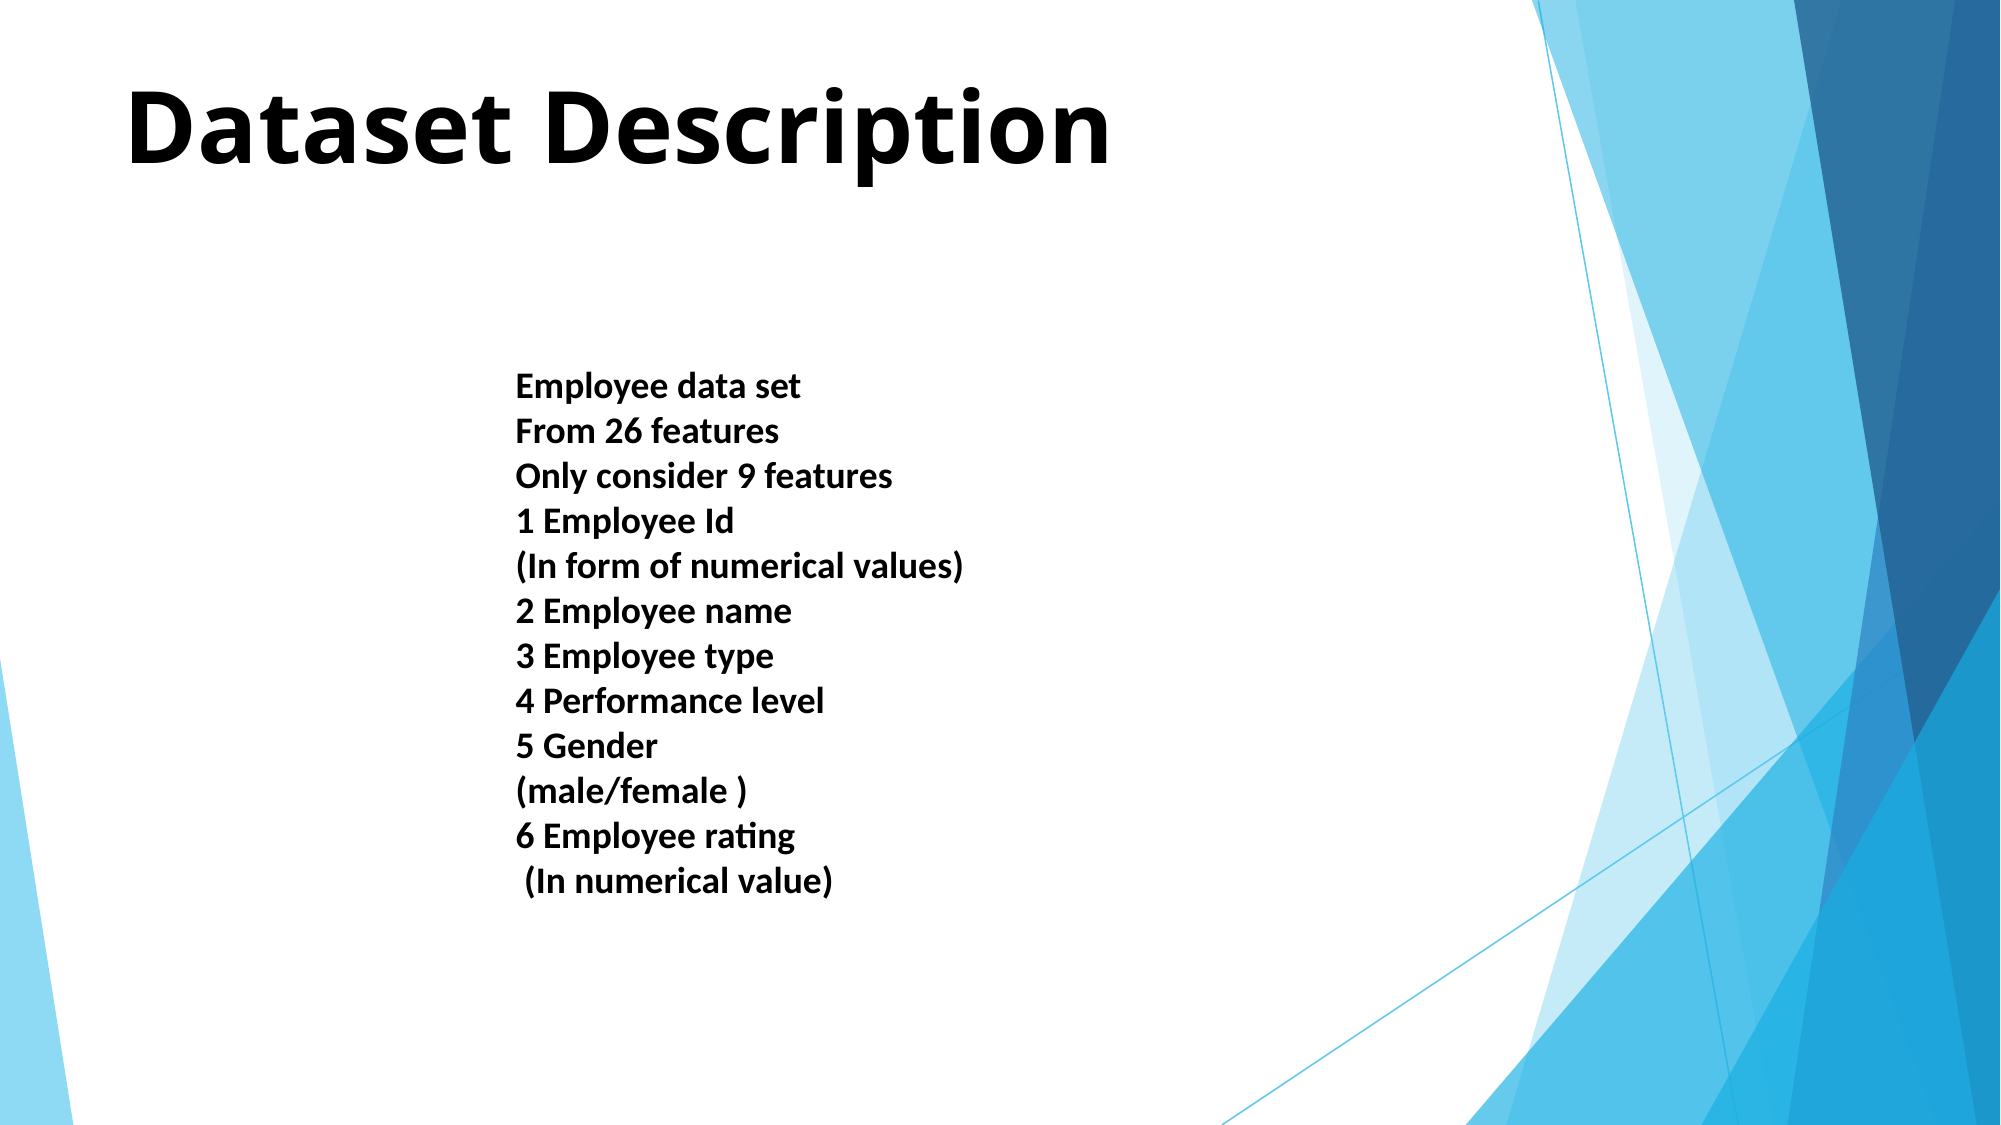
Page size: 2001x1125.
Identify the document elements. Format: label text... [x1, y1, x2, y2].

title Dataset Description [123, 63, 1877, 188]
text_box Employee data set From 26 features Only consider 9 features 1 Employee Id (In form of numerical values) 2 Employee name 3 Employee type 4 Performance level 5 Gender (male/female ) 6 Employee rating (In numerical value) [500, 354, 1503, 909]
